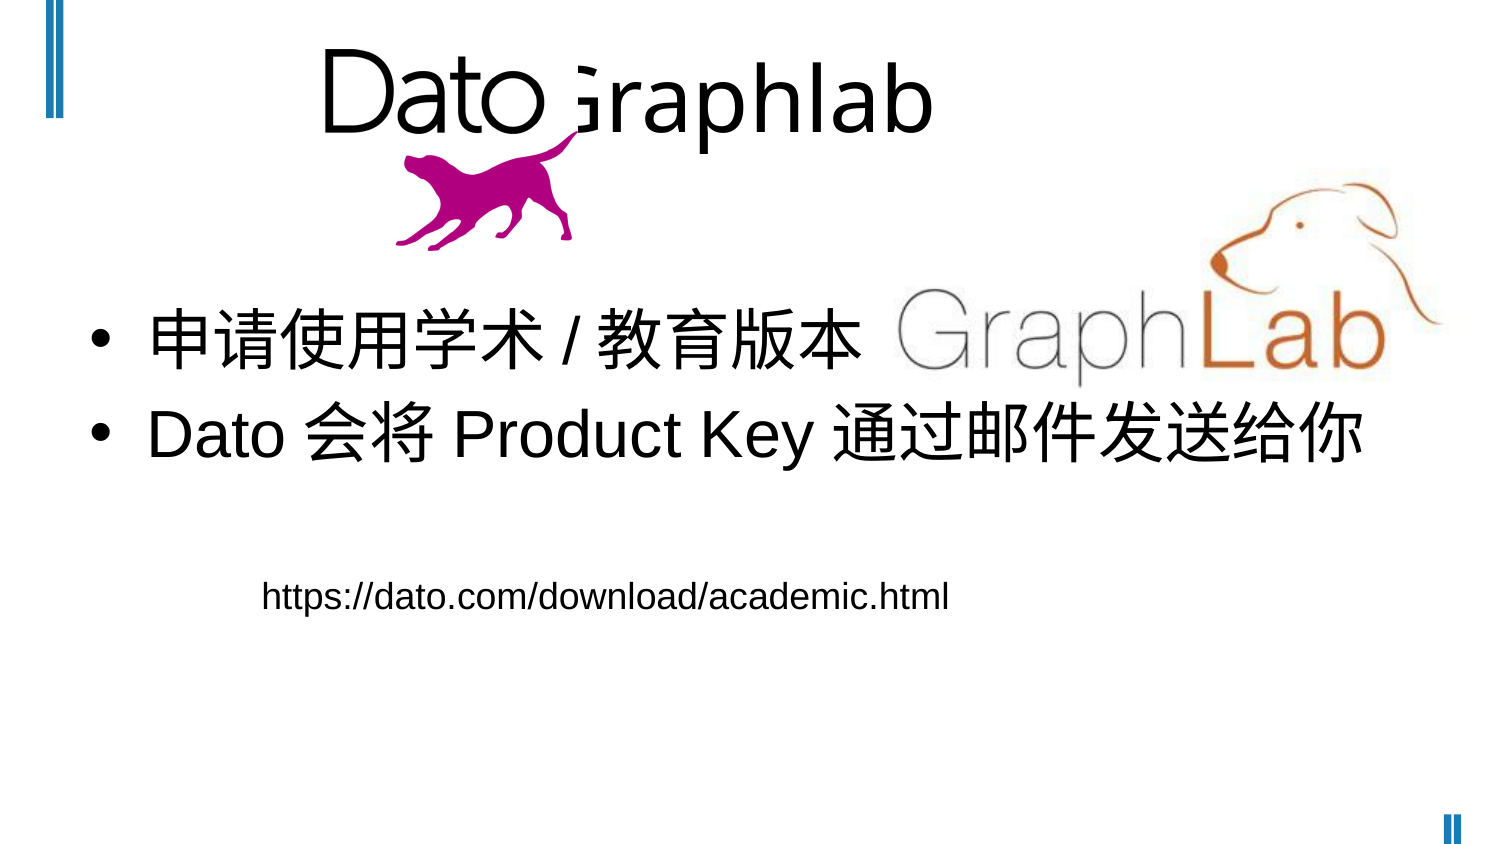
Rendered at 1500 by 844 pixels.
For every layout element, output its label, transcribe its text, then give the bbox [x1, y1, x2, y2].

picture [870, 168, 1476, 391]
picture [325, 49, 578, 252]
list 申请使用学术/教育版本 Dato会将Product Key通过邮件发送给你 [75, 196, 1425, 754]
title Graphlab [75, 33, 1425, 175]
text_box https://dato.com/download/academic.html [246, 564, 965, 624]
